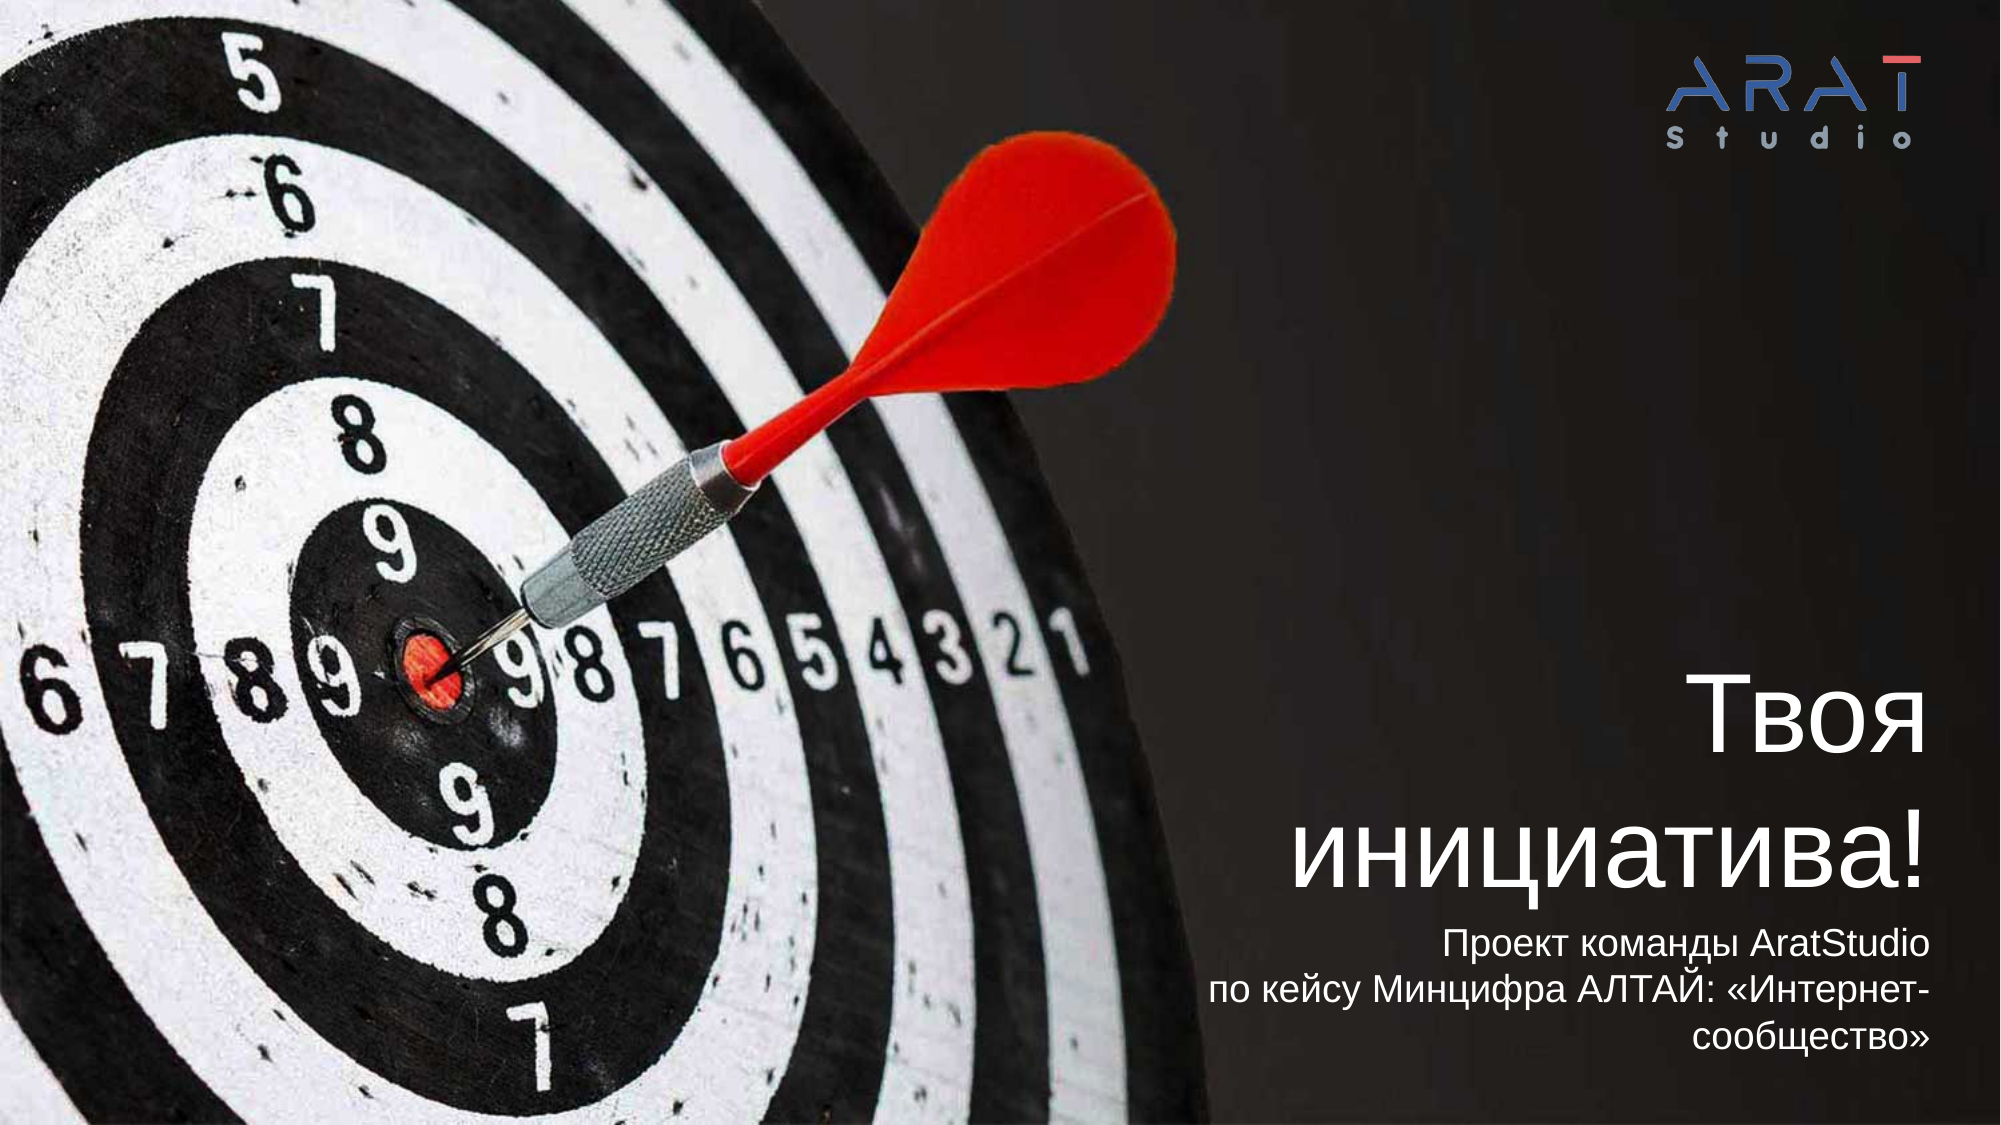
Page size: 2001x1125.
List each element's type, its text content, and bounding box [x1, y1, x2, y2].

text_box Проект команды AratStudio по кейсу Минцифра АЛТАЙ: «Интернет-сообщество» [1097, 909, 1946, 1065]
picture [0, 0, 2001, 1125]
text_box Твоя инициатива! [1097, 632, 1946, 909]
